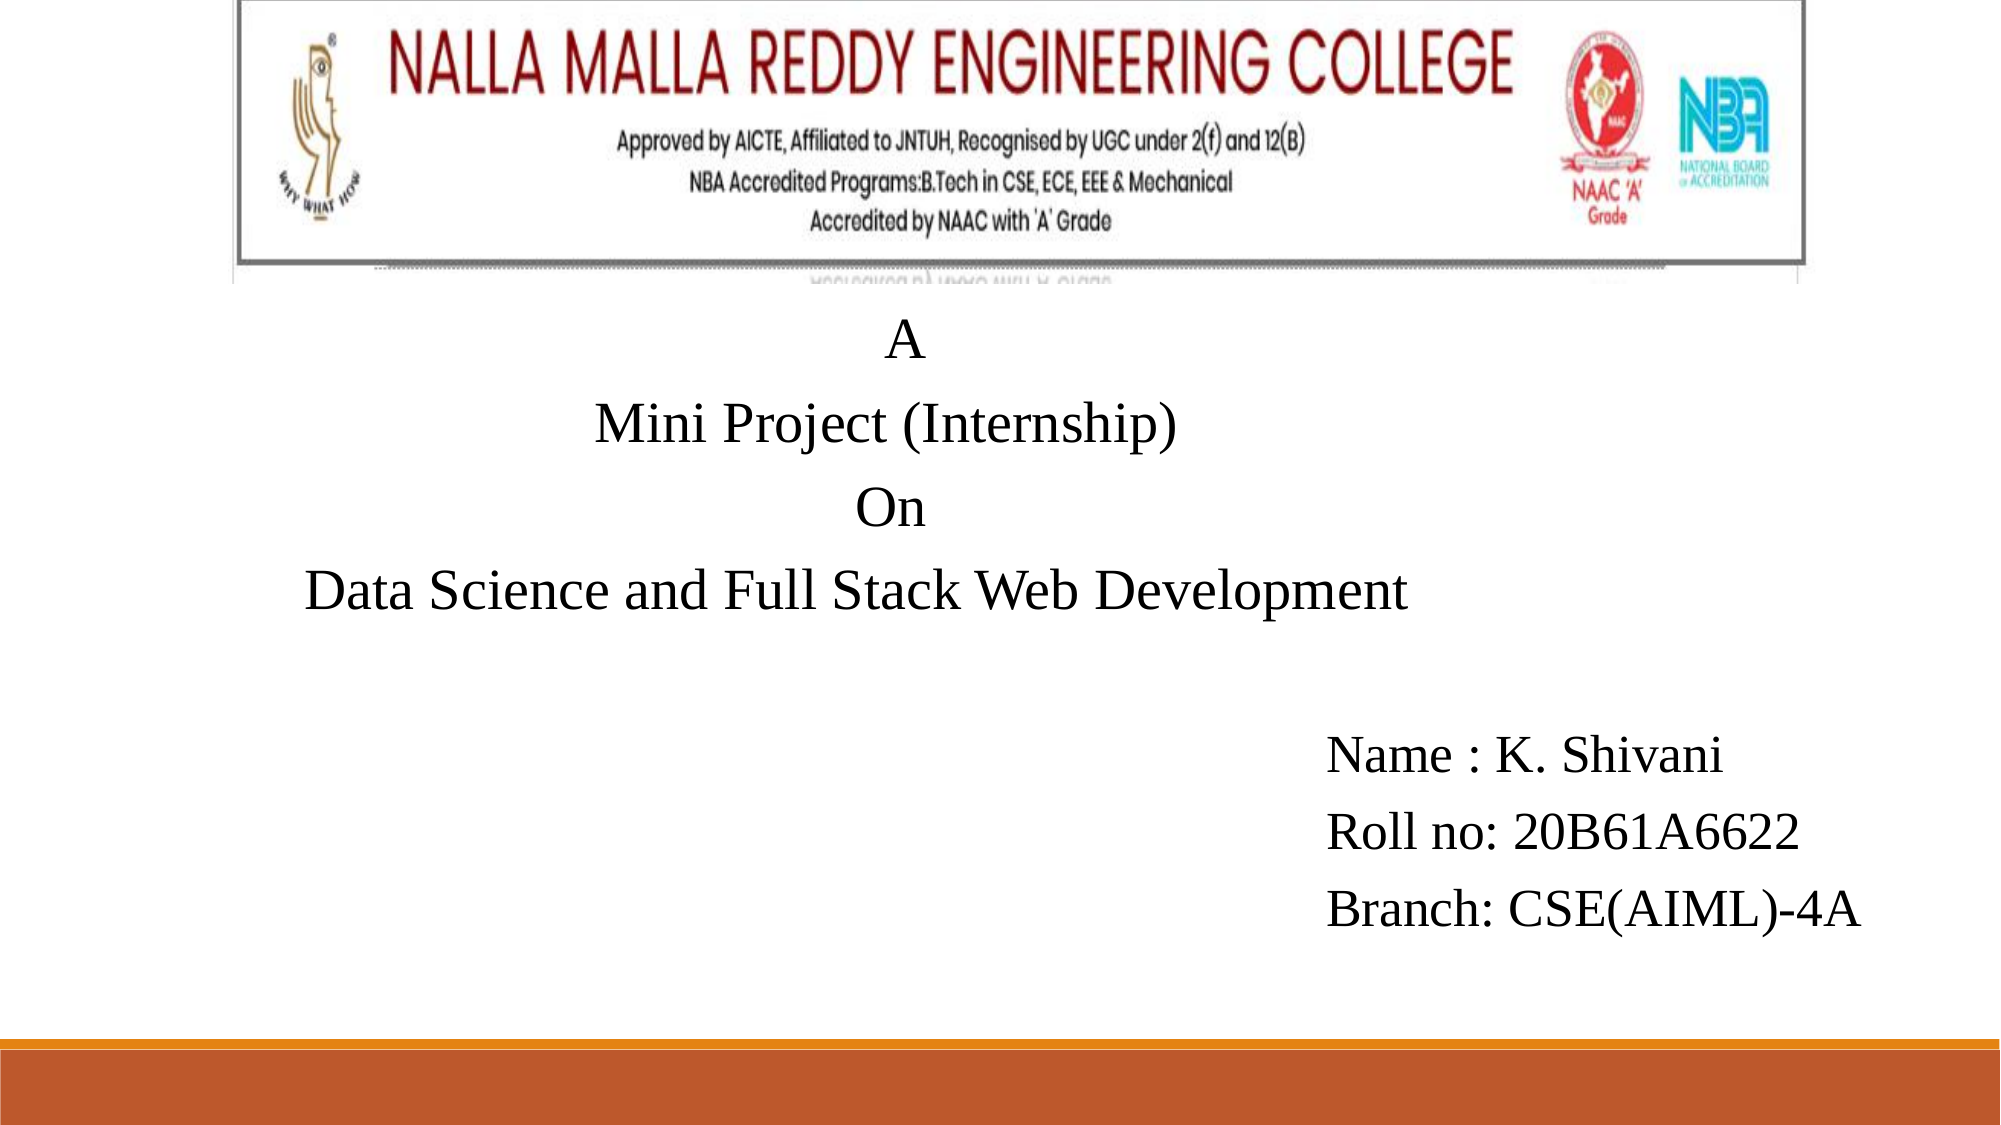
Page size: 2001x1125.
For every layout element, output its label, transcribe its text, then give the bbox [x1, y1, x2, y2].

picture [227, 0, 1824, 285]
text_box A Mini Project (Internship) On Data Science and Full Stack Web Development [0, 301, 1926, 767]
text_box Name : K. Shivani Roll no: 20B61A6622 Branch: CSE(AIML)-4A [1311, 718, 1890, 987]
